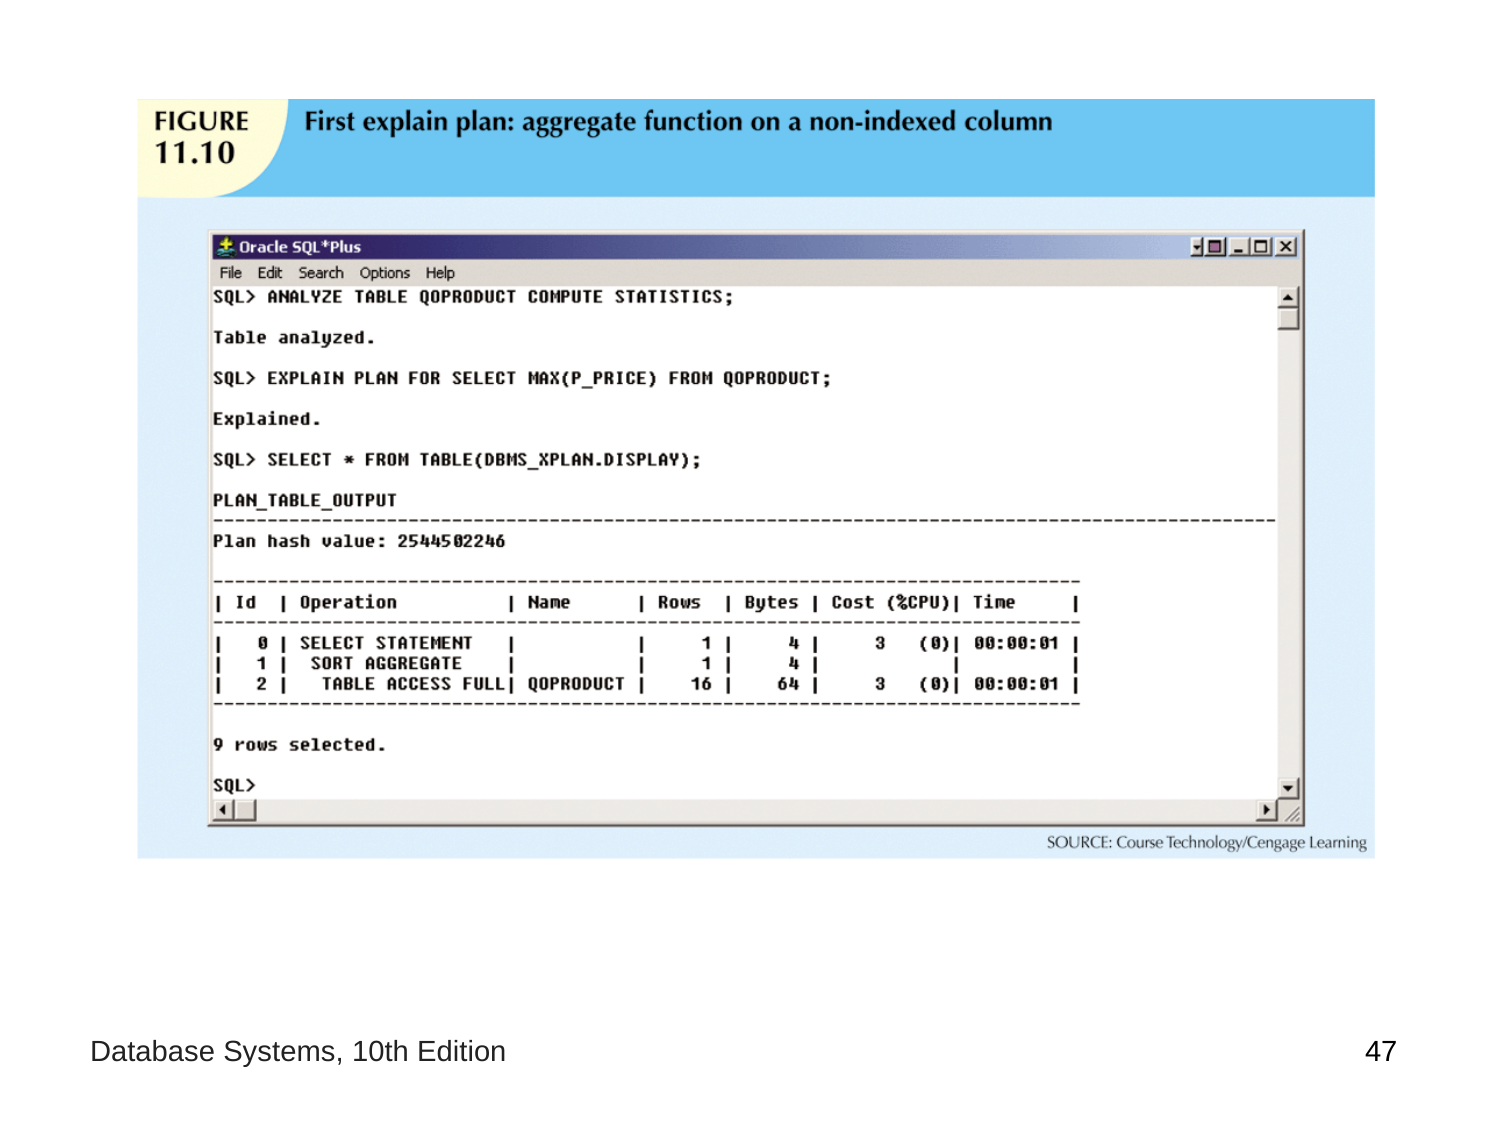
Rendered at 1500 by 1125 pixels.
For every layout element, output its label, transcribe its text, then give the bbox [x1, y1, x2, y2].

slide_number 47 [1074, 1024, 1413, 1103]
footer Database Systems, 10th Edition [75, 1025, 713, 1125]
picture [137, 99, 1375, 859]
